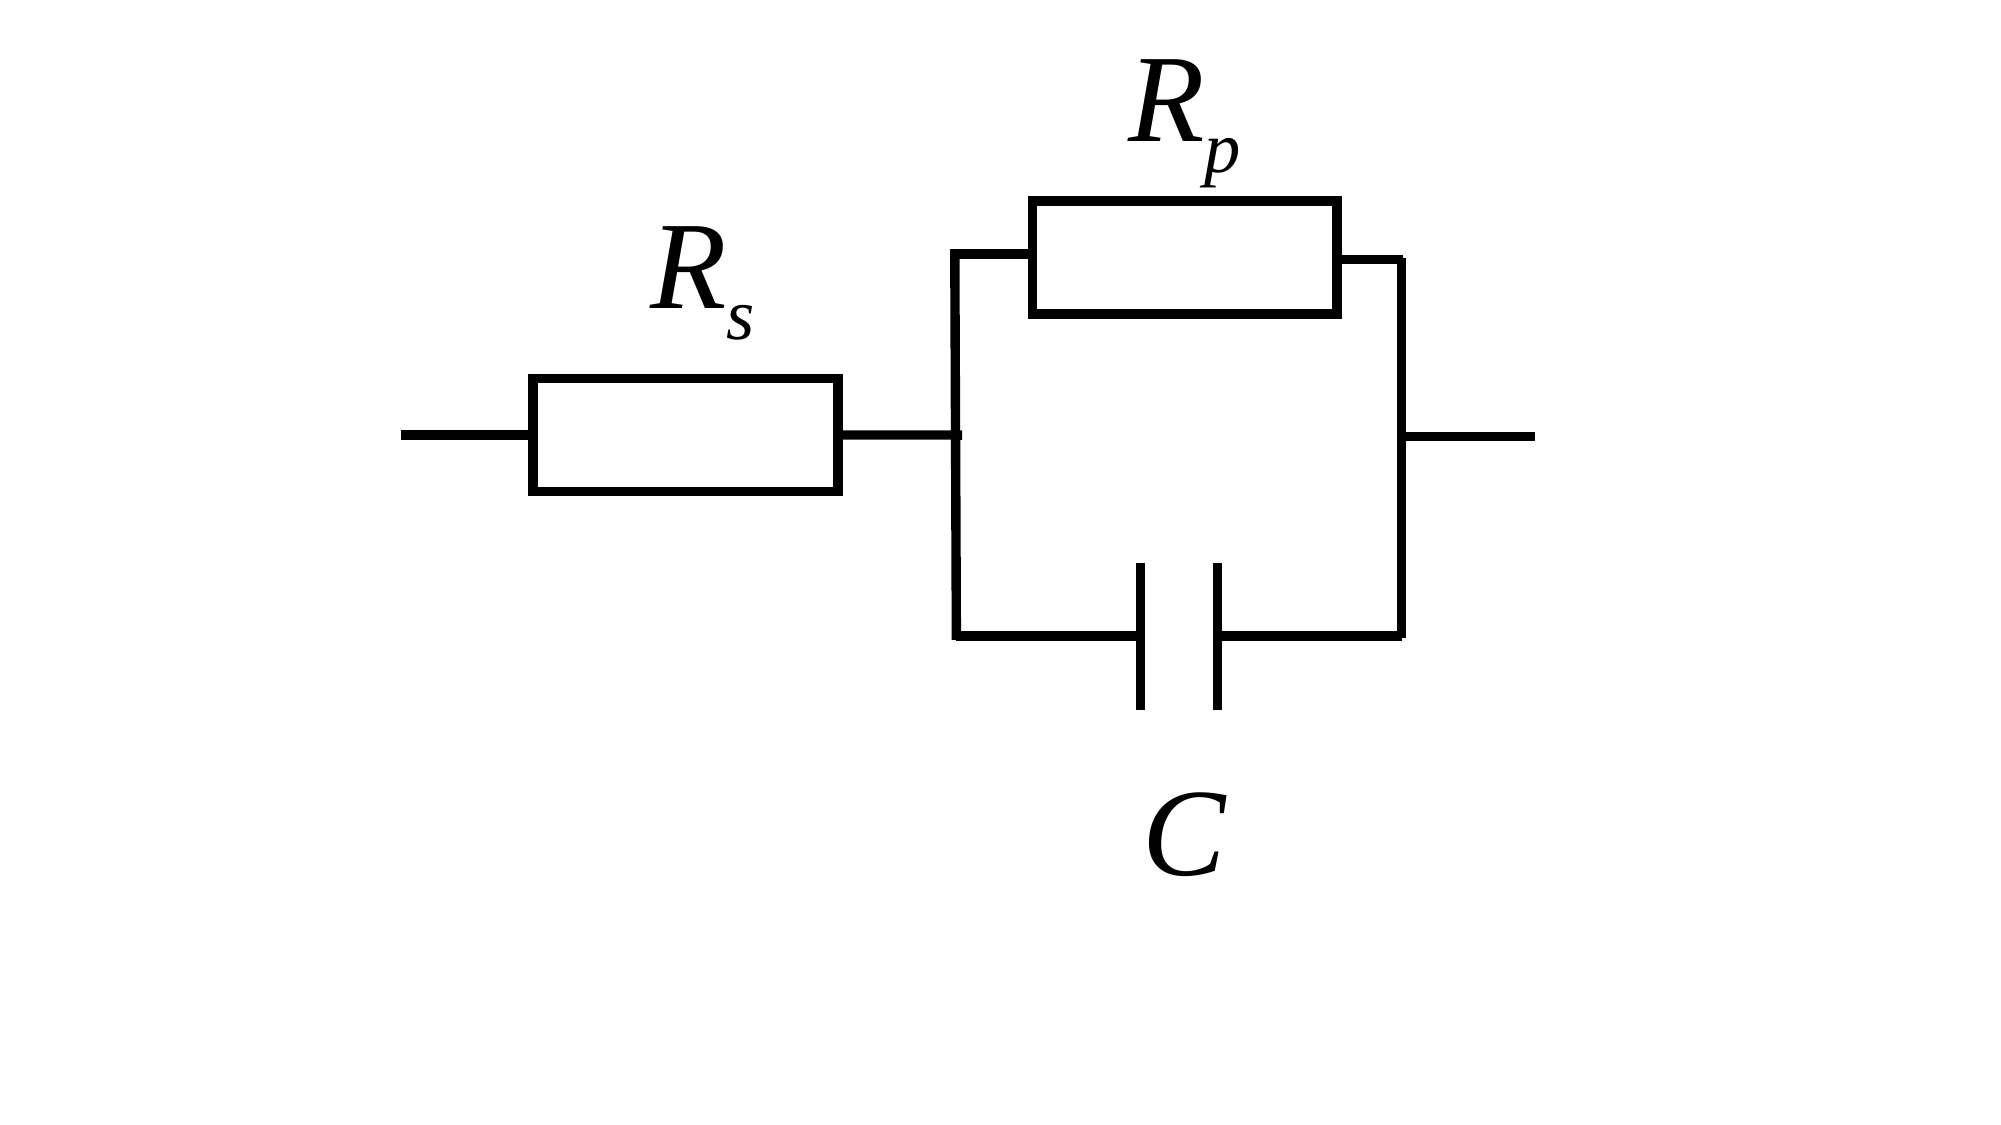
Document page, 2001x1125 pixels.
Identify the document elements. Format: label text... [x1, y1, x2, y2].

text_box [1031, 200, 1338, 315]
text_box [532, 378, 839, 492]
text_box Rs [635, 175, 770, 362]
text_box C [1128, 742, 1242, 908]
text_box Rp [1113, 9, 1256, 195]
